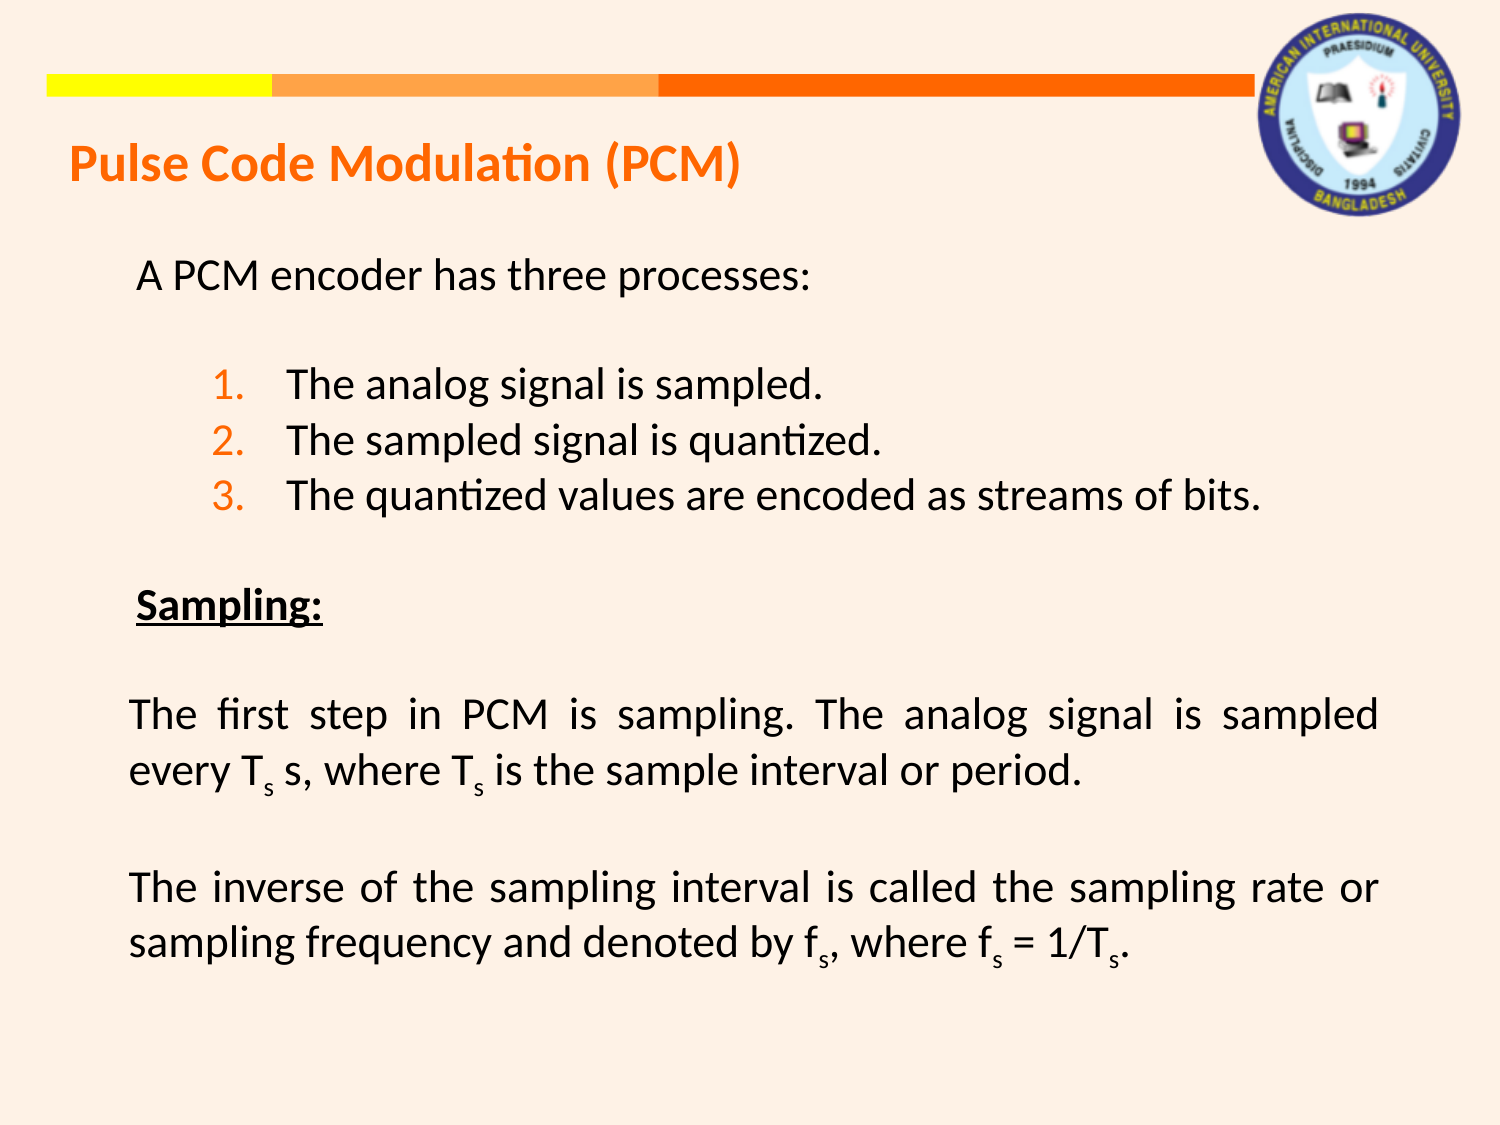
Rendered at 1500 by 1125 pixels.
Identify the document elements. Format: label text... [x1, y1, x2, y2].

picture [1254, 9, 1465, 221]
text_box Pulse Code Modulation (PCM) [55, 119, 1129, 201]
text_box A PCM encoder has three processes: The analog signal is sampled. The sampled signal is quantized. The quantized values are encoded as streams of bits. Sampling: The first step in PCM is sampling. The analog signal is sampled every Ts s, where Ts is the sample interval or period. The inverse of the sampling interval is called the sampling rate or sampling frequency and denoted by fs, where fs = 1/Ts. [113, 236, 1396, 982]
